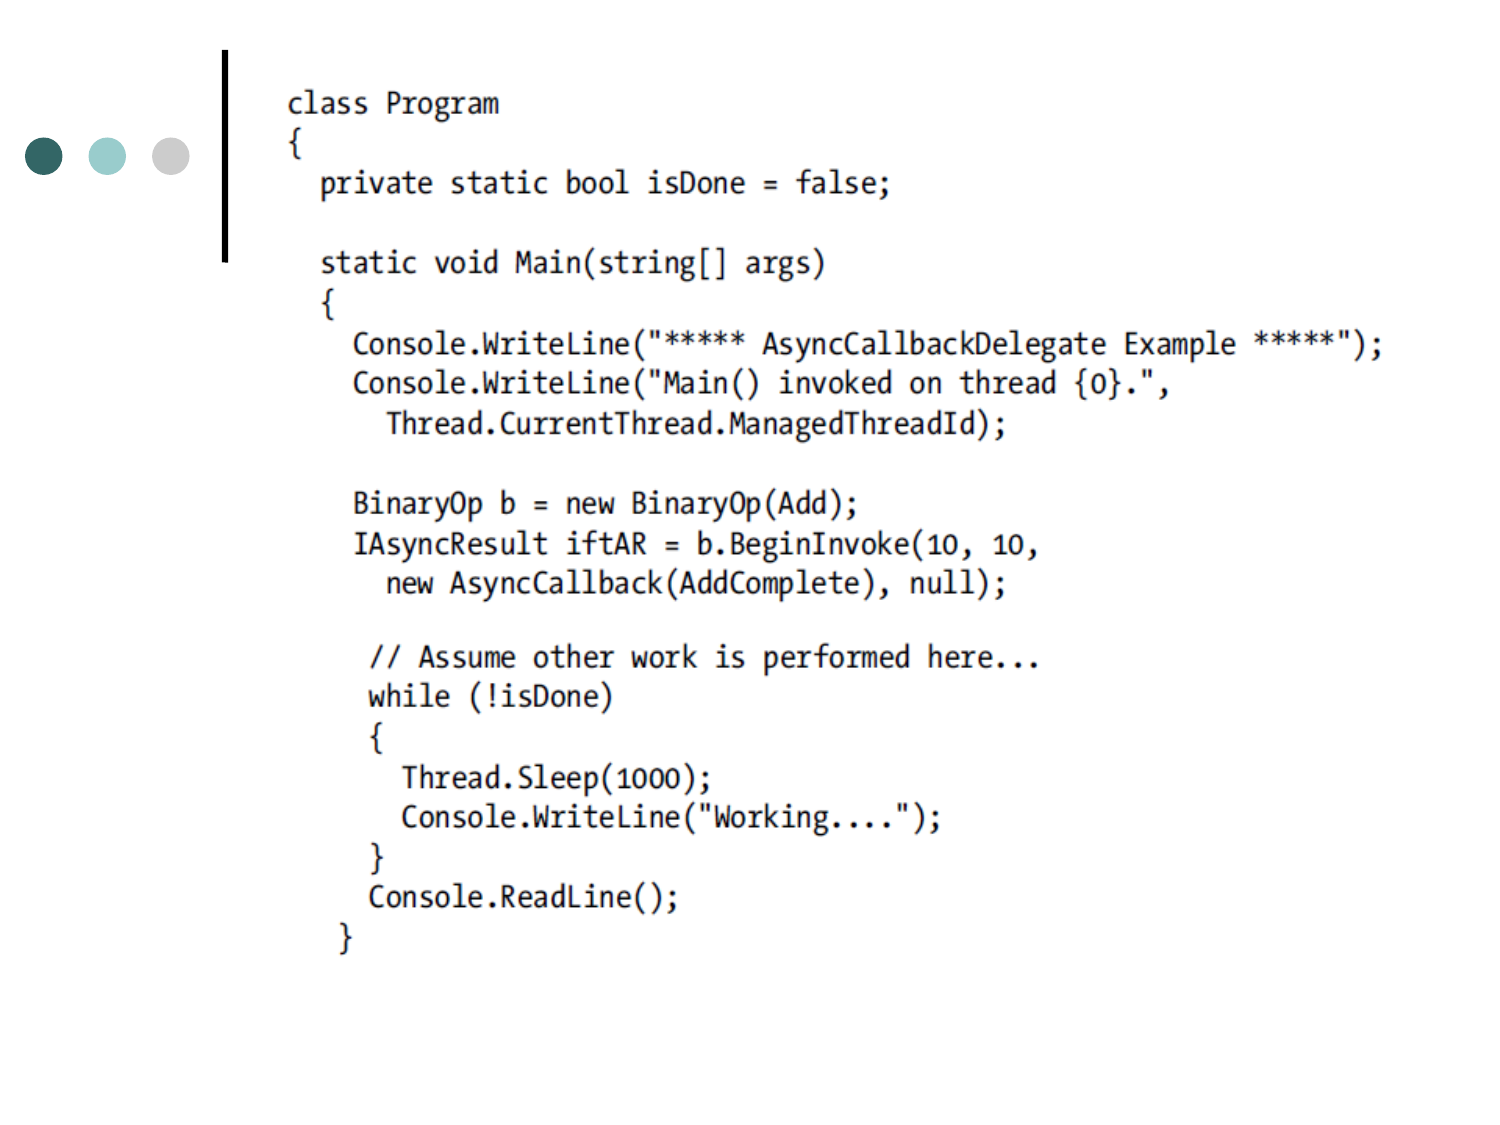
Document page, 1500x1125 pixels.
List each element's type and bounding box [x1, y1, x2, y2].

picture [274, 78, 1422, 975]
